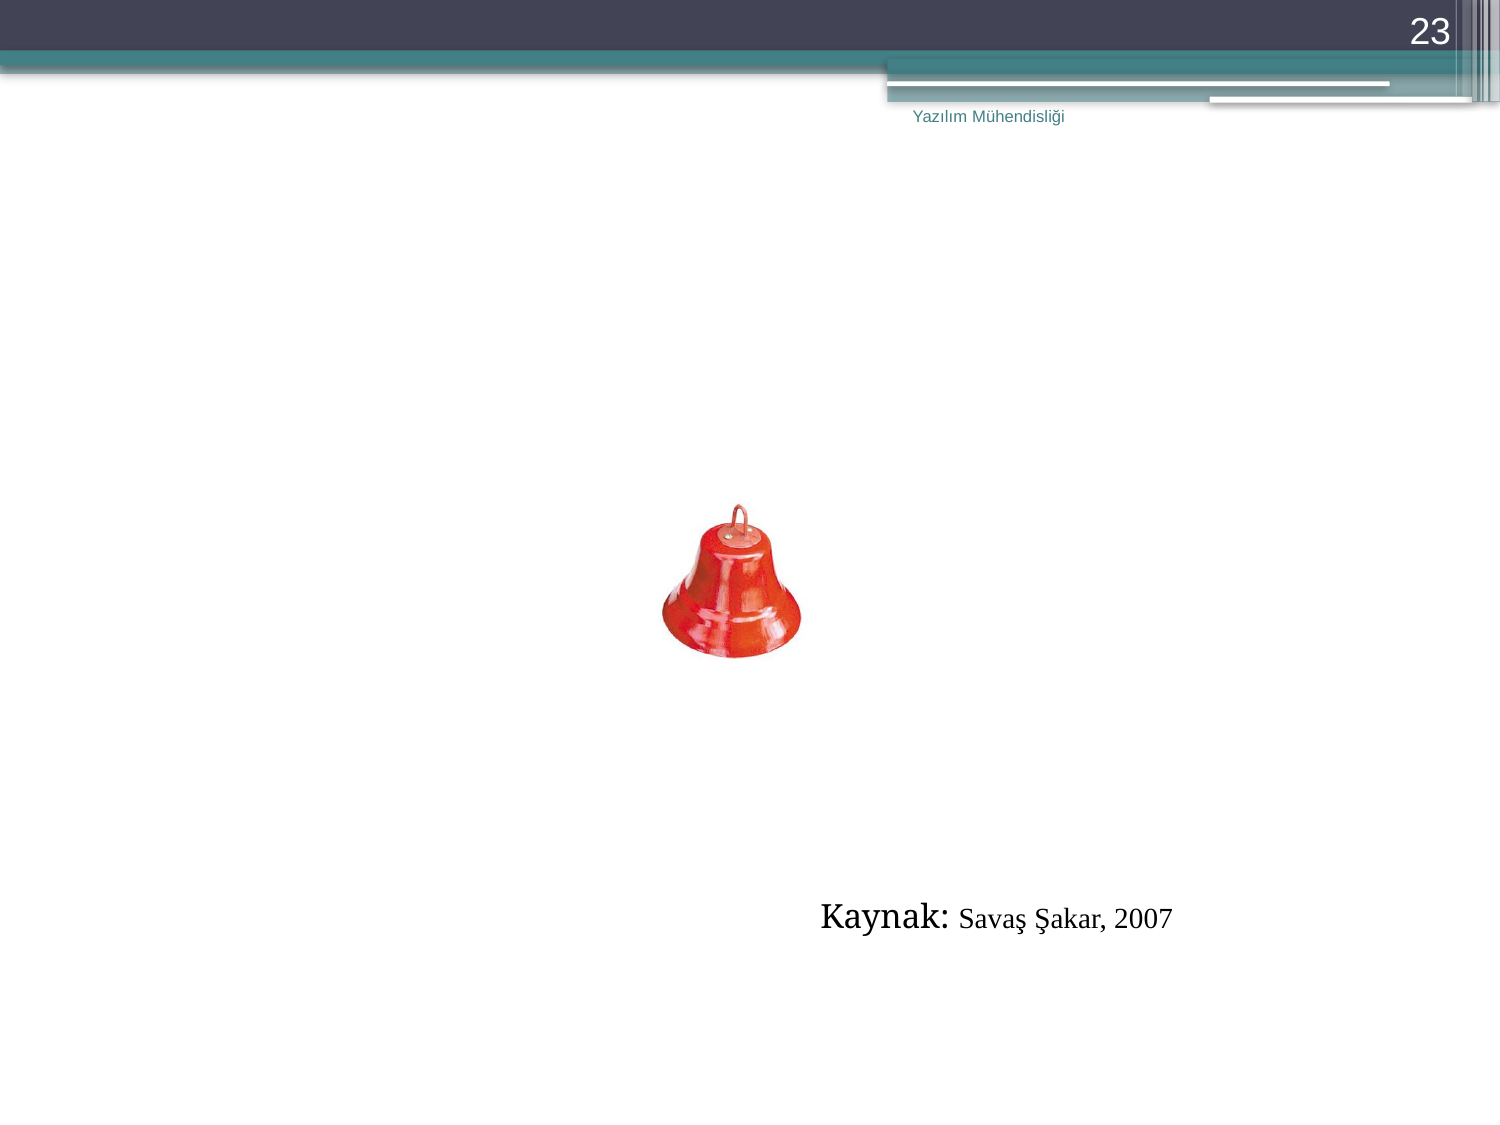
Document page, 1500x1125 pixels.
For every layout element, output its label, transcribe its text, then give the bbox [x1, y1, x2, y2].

footer Yazılım Mühendisliği [862, 100, 1080, 176]
slide_number 23 [1340, 0, 1466, 61]
list Kaynak: Savaş Şakar, 2007 [787, 887, 1438, 1051]
picture [637, 487, 826, 676]
